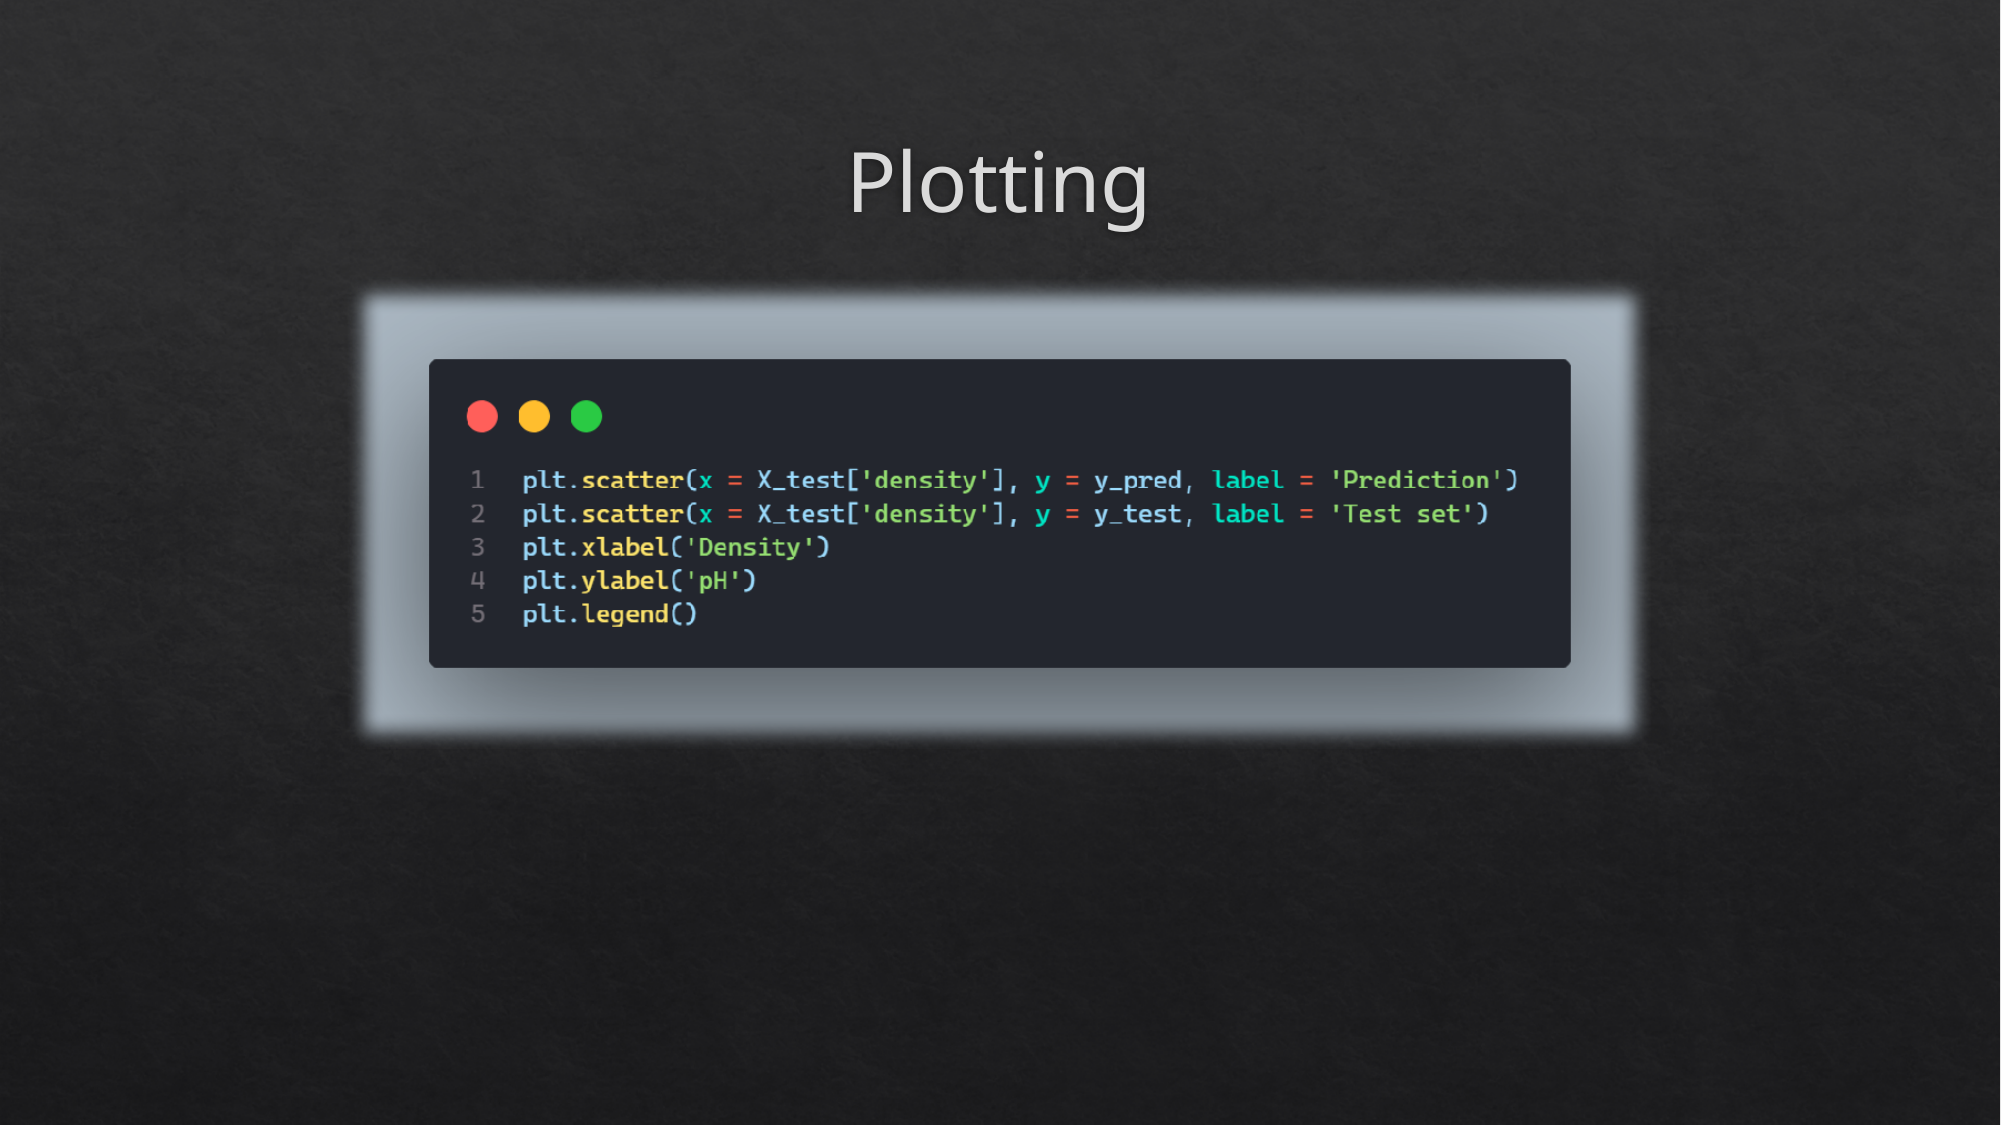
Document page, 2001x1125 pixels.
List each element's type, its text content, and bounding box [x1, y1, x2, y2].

picture [347, 277, 1653, 749]
title Plotting [149, 99, 1849, 260]
